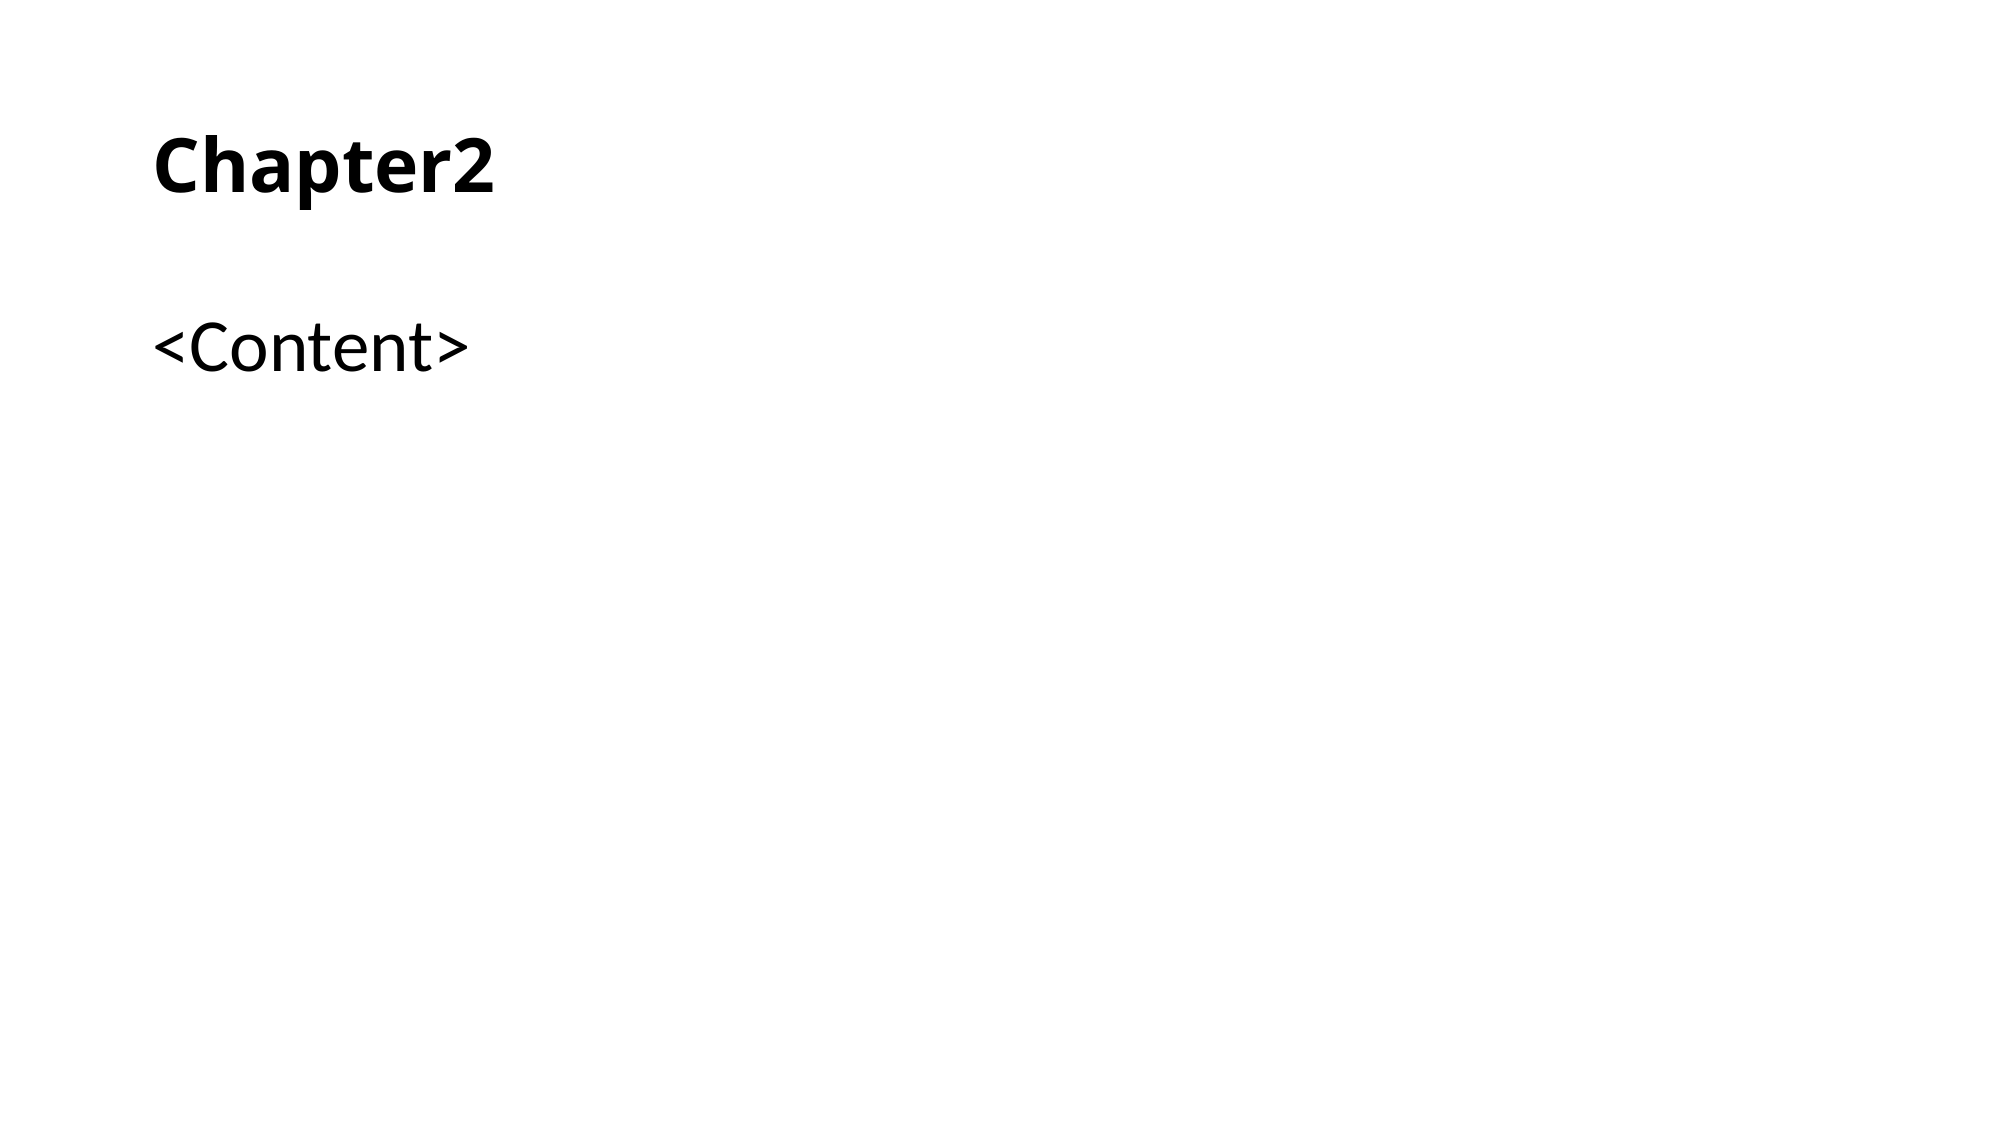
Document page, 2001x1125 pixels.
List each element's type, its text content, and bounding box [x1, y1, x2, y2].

title Chapter2 [137, 59, 1863, 278]
list <Content> [137, 299, 1863, 1014]
